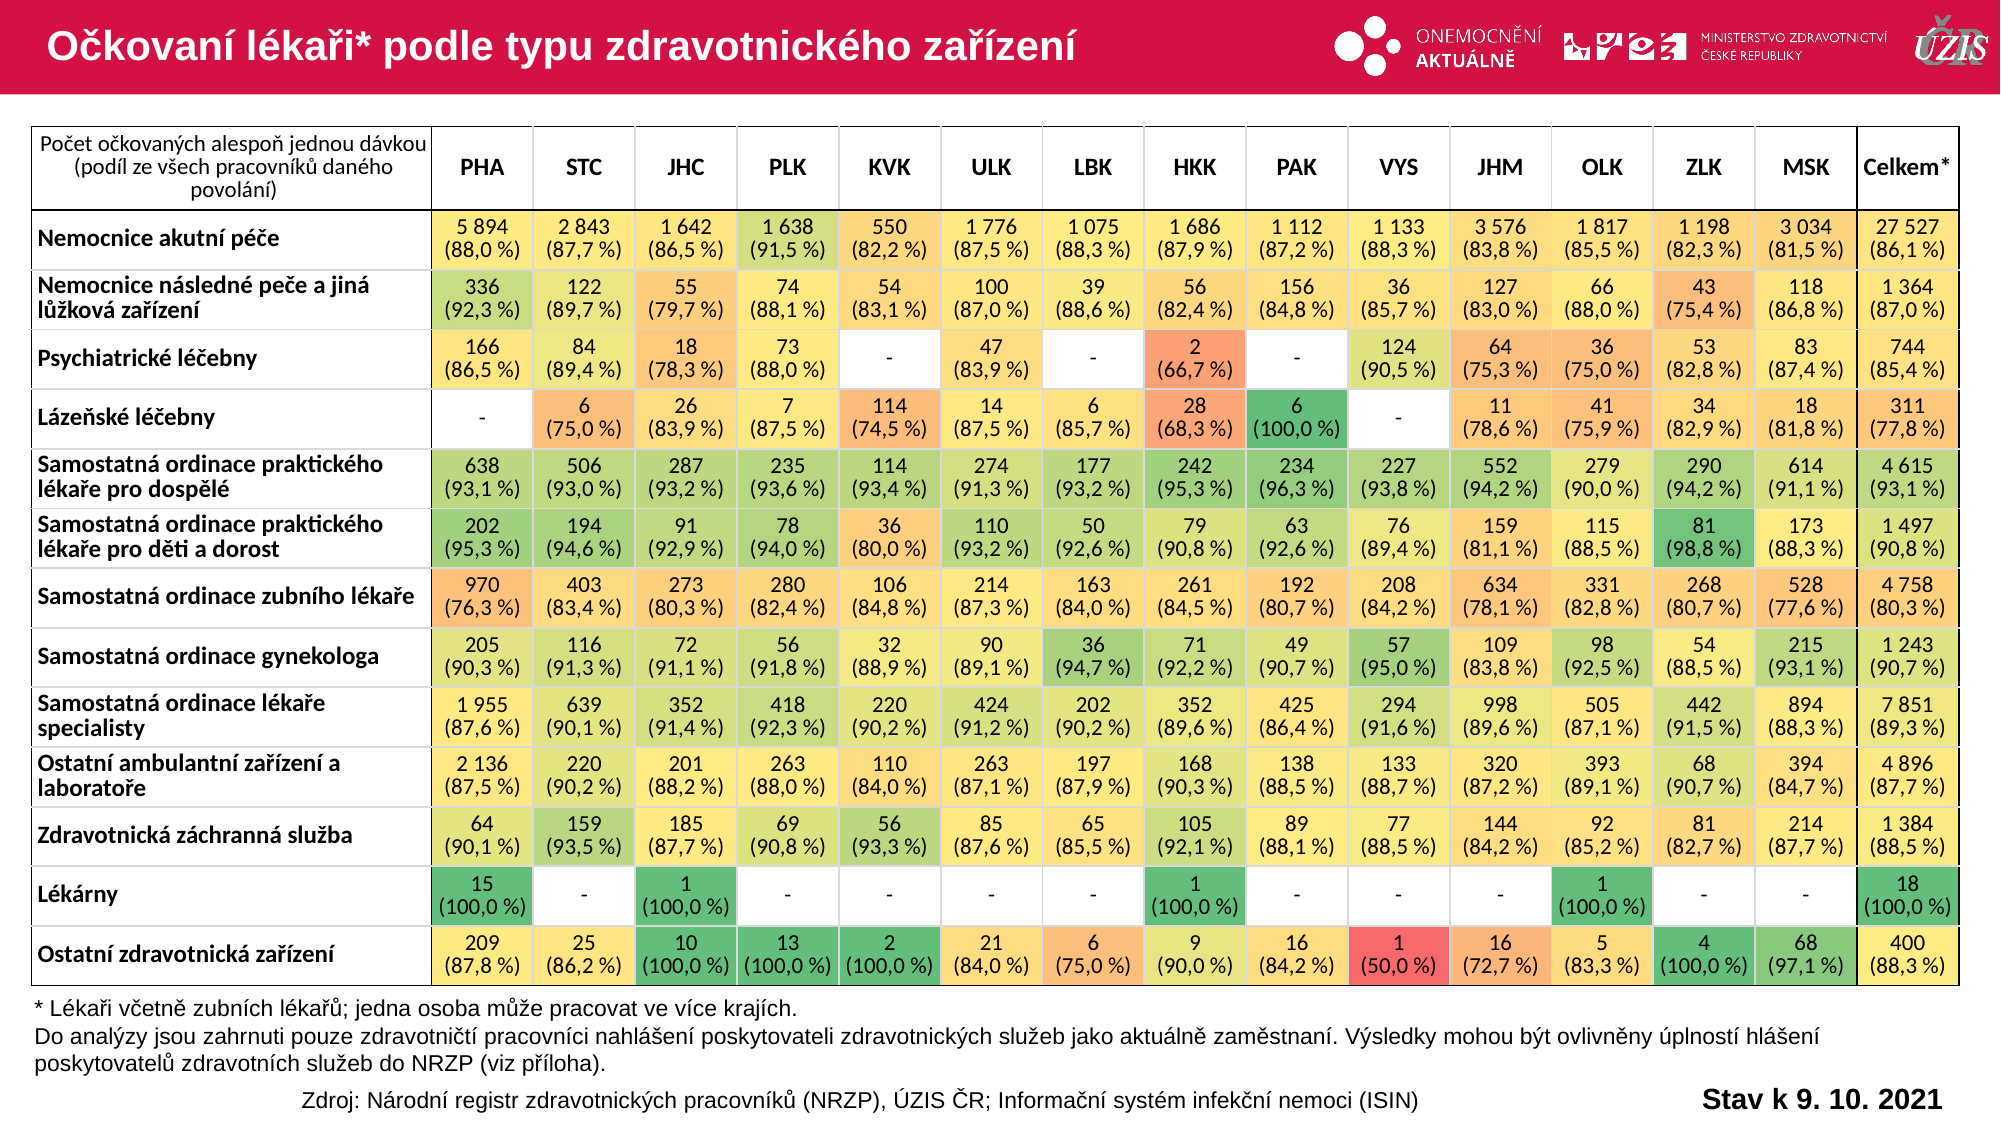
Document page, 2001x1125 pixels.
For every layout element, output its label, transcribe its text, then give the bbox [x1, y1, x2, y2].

table_cell 73 (88,0 %) [738, 330, 838, 388]
table_cell 227 (93,8 %) [1349, 450, 1449, 508]
table_cell 263 (87,1 %) [942, 748, 1042, 806]
table_cell 205 (90,3 %) [432, 629, 532, 686]
table_cell 84 (89,4 %) [534, 330, 634, 388]
table_cell 49 (90,7 %) [1247, 629, 1347, 686]
text_box * Lékaři včetně zubních lékařů; jedna osoba může pracovat ve více krajích. Do analýzy jsou zahrnuti pouze zdravotničtí pracovníci nahlášení poskytovateli zdravotnických služeb jako aktuálně zaměstnaní. Výsledky mohou být ovlivněny úplností hlášení poskytovatelů zdravotních služeb do NRZP (viz příloha). [19, 986, 1981, 1084]
table_cell 287 (93,2 %) [636, 450, 736, 508]
table_cell 34 (82,9 %) [1654, 390, 1754, 448]
table_cell 159 (81,1 %) [1451, 509, 1551, 567]
table_cell 214 (87,7 %) [1756, 808, 1856, 865]
table_cell 220 (90,2 %) [840, 688, 940, 746]
table_cell 53 (82,8 %) [1654, 330, 1754, 388]
table_cell 274 (91,3 %) [942, 450, 1042, 508]
table_cell 56 (82,4 %) [1145, 271, 1245, 329]
table_cell 16 (84,2 %) [1247, 927, 1347, 985]
table_header JHM [1451, 127, 1551, 209]
table_cell - [1349, 867, 1449, 925]
table_cell 970 (76,3 %) [432, 569, 532, 627]
table_cell 81 (98,8 %) [1654, 509, 1754, 567]
table_cell 550 (82,2 %) [840, 211, 940, 269]
table_cell Samostatná ordinace gynekologa [32, 629, 431, 686]
table_cell 4 896 (87,7 %) [1858, 748, 1958, 806]
table_cell 1 686 (87,9 %) [1145, 211, 1245, 269]
table_cell 209 (87,8 %) [432, 927, 532, 985]
table_cell 114 (74,5 %) [840, 390, 940, 448]
table_cell 55 (79,7 %) [636, 271, 736, 329]
table_cell 194 (94,6 %) [534, 509, 634, 567]
table_cell 115 (88,5 %) [1552, 509, 1652, 567]
table_cell 7 (87,5 %) [738, 390, 838, 448]
table_cell 65 (85,5 %) [1043, 808, 1143, 865]
table_cell 215 (93,1 %) [1756, 629, 1856, 686]
table_cell 1 817 (85,5 %) [1552, 211, 1652, 269]
table_cell 122 (89,7 %) [534, 271, 634, 329]
table_cell 290 (94,2 %) [1654, 450, 1754, 508]
table_cell 5 (83,3 %) [1552, 927, 1652, 985]
table_cell 168 (90,3 %) [1145, 748, 1245, 806]
table_cell 105 (92,1 %) [1145, 808, 1245, 865]
table_cell 156 (84,8 %) [1247, 271, 1347, 329]
table_cell 1 075 (88,3 %) [1043, 211, 1143, 269]
table_cell 28 (68,3 %) [1145, 390, 1245, 448]
table_cell 1 243 (90,7 %) [1858, 629, 1958, 686]
table_cell 159 (93,5 %) [534, 808, 634, 865]
table_cell 393 (89,1 %) [1552, 748, 1652, 806]
table_cell 32 (88,9 %) [840, 629, 940, 686]
table_cell Samostatná ordinace praktického lékaře pro dospělé [32, 450, 431, 508]
table_cell 192 (80,7 %) [1247, 569, 1347, 627]
table_cell 202 (90,2 %) [1043, 688, 1143, 746]
table_cell 5 894 (88,0 %) [432, 211, 532, 269]
table_cell 68 (90,7 %) [1654, 748, 1754, 806]
table_cell 1 (100,0 %) [1552, 867, 1652, 925]
table_cell Nemocnice následné peče a jiná lůžková zařízení [32, 271, 431, 329]
table_cell - [1247, 330, 1347, 388]
table_cell 894 (88,3 %) [1756, 688, 1856, 746]
table_cell 311 (77,8 %) [1858, 390, 1958, 448]
table_cell 43 (75,4 %) [1654, 271, 1754, 329]
table_cell 54 (83,1 %) [840, 271, 940, 329]
table_cell 64 (90,1 %) [432, 808, 532, 865]
table_cell - [840, 867, 940, 925]
table_cell 614 (91,1 %) [1756, 450, 1856, 508]
table_cell 336 (92,3 %) [432, 271, 532, 329]
table_cell 14 (87,5 %) [942, 390, 1042, 448]
table_cell 144 (84,2 %) [1451, 808, 1551, 865]
table_header PAK [1247, 127, 1347, 209]
table_header VYS [1349, 127, 1449, 209]
table_header HKK [1145, 127, 1245, 209]
table_cell 1 955 (87,6 %) [432, 688, 532, 746]
table_cell 77 (88,5 %) [1349, 808, 1449, 865]
table_cell 57 (95,0 %) [1349, 629, 1449, 686]
table_cell 3 034 (81,5 %) [1756, 211, 1856, 269]
table_header Počet očkovaných alespoň jednou dávkou (podíl ze všech pracovníků daného povolání) [32, 127, 431, 209]
title Očkovaní lékaři* podle typu zdravotnického zařízení [31, 0, 1391, 95]
table_header ZLK [1654, 127, 1754, 209]
table_cell 638 (93,1 %) [432, 450, 532, 508]
table_cell - [1451, 867, 1551, 925]
table_cell 442 (91,5 %) [1654, 688, 1754, 746]
table_cell Samostatná ordinace zubního lékaře [32, 569, 431, 627]
table_cell 98 (92,5 %) [1552, 629, 1652, 686]
table_cell 25 (86,2 %) [534, 927, 634, 985]
table_cell 634 (78,1 %) [1451, 569, 1551, 627]
table_cell - [840, 330, 940, 388]
table_cell 1 198 (82,3 %) [1654, 211, 1754, 269]
table_cell 1 112 (87,2 %) [1247, 211, 1347, 269]
table_cell - [1756, 867, 1856, 925]
table_cell Lázeňské léčebny [32, 390, 431, 448]
table_cell 394 (84,7 %) [1756, 748, 1856, 806]
table_cell 18 (100,0 %) [1858, 867, 1958, 925]
table_cell 197 (87,9 %) [1043, 748, 1143, 806]
table_cell 1 642 (86,5 %) [636, 211, 736, 269]
table_cell 202 (95,3 %) [432, 509, 532, 567]
table_cell 4 615 (93,1 %) [1858, 450, 1958, 508]
table_cell 15 (100,0 %) [432, 867, 532, 925]
table_cell 13 (100,0 %) [738, 927, 838, 985]
table_cell 26 (83,9 %) [636, 390, 736, 448]
table_cell 36 (94,7 %) [1043, 629, 1143, 686]
table_cell 90 (89,1 %) [942, 629, 1042, 686]
table_cell 352 (89,6 %) [1145, 688, 1245, 746]
table_cell 9 (90,0 %) [1145, 927, 1245, 985]
table_cell 6 (75,0 %) [1043, 927, 1143, 985]
table_cell 127 (83,0 %) [1451, 271, 1551, 329]
table_cell 79 (90,8 %) [1145, 509, 1245, 567]
table_cell 1 (100,0 %) [636, 867, 736, 925]
table_cell 71 (92,2 %) [1145, 629, 1245, 686]
table_cell 76 (89,4 %) [1349, 509, 1449, 567]
table_cell 74 (88,1 %) [738, 271, 838, 329]
table_cell 11 (78,6 %) [1451, 390, 1551, 448]
table_cell 110 (84,0 %) [840, 748, 940, 806]
table_cell Psychiatrické léčebny [32, 330, 431, 388]
table_cell 92 (85,2 %) [1552, 808, 1652, 865]
table_cell 201 (88,2 %) [636, 748, 736, 806]
table_cell - [1349, 390, 1449, 448]
table_cell Samostatná ordinace lékaře specialisty [32, 688, 431, 746]
table_cell - [1654, 867, 1754, 925]
table_cell - [1247, 867, 1347, 925]
table_cell 56 (91,8 %) [738, 629, 838, 686]
table_cell 81 (82,7 %) [1654, 808, 1754, 865]
table_cell 268 (80,7 %) [1654, 569, 1754, 627]
table_cell 505 (87,1 %) [1552, 688, 1652, 746]
table_cell 2 843 (87,7 %) [534, 211, 634, 269]
table_cell 83 (87,4 %) [1756, 330, 1856, 388]
table_cell 242 (95,3 %) [1145, 450, 1245, 508]
table_cell 273 (80,3 %) [636, 569, 736, 627]
table_cell 235 (93,6 %) [738, 450, 838, 508]
text_box Stav k 9. 10. 2021 [1687, 1084, 1972, 1123]
table_cell 173 (88,3 %) [1756, 509, 1856, 567]
table_cell 118 (86,8 %) [1756, 271, 1856, 329]
table_cell 27 527 (86,1 %) [1858, 211, 1958, 269]
table_cell - [534, 867, 634, 925]
table_cell 400 (88,3 %) [1858, 927, 1958, 985]
table_header Celkem* [1858, 127, 1958, 209]
table_cell 109 (83,8 %) [1451, 629, 1551, 686]
table_cell 6 (75,0 %) [534, 390, 634, 448]
table_cell 16 (72,7 %) [1451, 927, 1551, 985]
table_cell 100 (87,0 %) [942, 271, 1042, 329]
table_cell 54 (88,5 %) [1654, 629, 1754, 686]
table_cell 64 (75,3 %) [1451, 330, 1551, 388]
table_cell 220 (90,2 %) [534, 748, 634, 806]
table_cell 261 (84,5 %) [1145, 569, 1245, 627]
table_cell 18 (78,3 %) [636, 330, 736, 388]
table_cell 528 (77,6 %) [1756, 569, 1856, 627]
table_cell 4 758 (80,3 %) [1858, 569, 1958, 627]
table_header PHA [432, 127, 532, 209]
table_cell 21 (84,0 %) [942, 927, 1042, 985]
table_cell 506 (93,0 %) [534, 450, 634, 508]
table_cell 68 (97,1 %) [1756, 927, 1856, 985]
table_cell 72 (91,1 %) [636, 629, 736, 686]
table_cell 6 (100,0 %) [1247, 390, 1347, 448]
table_cell 138 (88,5 %) [1247, 748, 1347, 806]
table_header ULK [942, 127, 1042, 209]
table_cell 133 (88,7 %) [1349, 748, 1449, 806]
table_cell 639 (90,1 %) [534, 688, 634, 746]
table_cell Nemocnice akutní péče [32, 211, 431, 269]
table_cell 4 (100,0 %) [1654, 927, 1754, 985]
table_cell 1 776 (87,5 %) [942, 211, 1042, 269]
table_header OLK [1552, 127, 1652, 209]
table_cell 50 (92,6 %) [1043, 509, 1143, 567]
table_cell Ostatní zdravotnická zařízení [32, 927, 431, 985]
table_cell 36 (80,0 %) [840, 509, 940, 567]
table_cell 78 (94,0 %) [738, 509, 838, 567]
table_cell 294 (91,6 %) [1349, 688, 1449, 746]
table_cell 403 (83,4 %) [534, 569, 634, 627]
table_cell 36 (85,7 %) [1349, 271, 1449, 329]
table_cell 36 (75,0 %) [1552, 330, 1652, 388]
table_cell 1 364 (87,0 %) [1858, 271, 1958, 329]
table_cell 418 (92,3 %) [738, 688, 838, 746]
table_cell - [1043, 330, 1143, 388]
table_cell 89 (88,1 %) [1247, 808, 1347, 865]
table_cell 69 (90,8 %) [738, 808, 838, 865]
table_cell 185 (87,7 %) [636, 808, 736, 865]
table_cell 208 (84,2 %) [1349, 569, 1449, 627]
table_cell 352 (91,4 %) [636, 688, 736, 746]
table_cell 2 136 (87,5 %) [432, 748, 532, 806]
table_cell 424 (91,2 %) [942, 688, 1042, 746]
table_cell 85 (87,6 %) [942, 808, 1042, 865]
table_cell 320 (87,2 %) [1451, 748, 1551, 806]
table_cell Ostatní ambulantní zařízení a laboratoře [32, 748, 431, 806]
table_cell 166 (86,5 %) [432, 330, 532, 388]
table_header LBK [1043, 127, 1143, 209]
table_cell 552 (94,2 %) [1451, 450, 1551, 508]
table_cell 1 384 (88,5 %) [1858, 808, 1958, 865]
table_cell 234 (96,3 %) [1247, 450, 1347, 508]
table_cell 18 (81,8 %) [1756, 390, 1856, 448]
picture [1563, 31, 1888, 60]
table_cell 39 (88,6 %) [1043, 271, 1143, 329]
table_cell 10 (100,0 %) [636, 927, 736, 985]
table_cell 91 (92,9 %) [636, 509, 736, 567]
picture [1915, 15, 1989, 66]
table_header JHC [636, 127, 736, 209]
table_cell 331 (82,8 %) [1552, 569, 1652, 627]
table_cell 214 (87,3 %) [942, 569, 1042, 627]
table_cell 2 (66,7 %) [1145, 330, 1245, 388]
table_cell - [738, 867, 838, 925]
table_cell 425 (86,4 %) [1247, 688, 1347, 746]
table_header KVK [840, 127, 940, 209]
table_cell 998 (89,6 %) [1451, 688, 1551, 746]
table_cell 7 851 (89,3 %) [1858, 688, 1958, 746]
table_cell 6 (85,7 %) [1043, 390, 1143, 448]
table_cell 114 (93,4 %) [840, 450, 940, 508]
picture [1391, 16, 1542, 76]
table_cell - [942, 867, 1042, 925]
table_cell 744 (85,4 %) [1858, 330, 1958, 388]
table_cell 56 (93,3 %) [840, 808, 940, 865]
table_cell 110 (93,2 %) [942, 509, 1042, 567]
table_header PLK [738, 127, 838, 209]
text_box Zdroj: Národní registr zdravotnických pracovníků (NRZP), ÚZIS ČR; Informační systém infekční nemoci (ISIN) [28, 1078, 1700, 1121]
table_cell 41 (75,9 %) [1552, 390, 1652, 448]
table_cell Zdravotnická záchranná služba [32, 808, 431, 865]
table_cell 63 (92,6 %) [1247, 509, 1347, 567]
table_cell 47 (83,9 %) [942, 330, 1042, 388]
table_cell 116 (91,3 %) [534, 629, 634, 686]
table_header STC [534, 127, 634, 209]
table_cell 279 (90,0 %) [1552, 450, 1652, 508]
table_cell 2 (100,0 %) [840, 927, 940, 985]
table_cell 1 133 (88,3 %) [1349, 211, 1449, 269]
table_cell 1 (100,0 %) [1145, 867, 1245, 925]
table_cell 1 497 (90,8 %) [1858, 509, 1958, 567]
table_cell Samostatná ordinace praktického lékaře pro děti a dorost [32, 509, 431, 567]
table_cell 280 (82,4 %) [738, 569, 838, 627]
table_cell 66 (88,0 %) [1552, 271, 1652, 329]
table_cell 124 (90,5 %) [1349, 330, 1449, 388]
table_cell Lékárny [32, 867, 431, 925]
table_cell 263 (88,0 %) [738, 748, 838, 806]
table_cell 1 (50,0 %) [1349, 927, 1449, 985]
table_cell 177 (93,2 %) [1043, 450, 1143, 508]
table_header MSK [1756, 127, 1856, 209]
table_cell - [432, 390, 532, 448]
table_cell 163 (84,0 %) [1043, 569, 1143, 627]
table_cell 106 (84,8 %) [840, 569, 940, 627]
table_cell - [1043, 867, 1143, 925]
table_cell 1 638 (91,5 %) [738, 211, 838, 269]
table_cell 3 576 (83,8 %) [1451, 211, 1551, 269]
